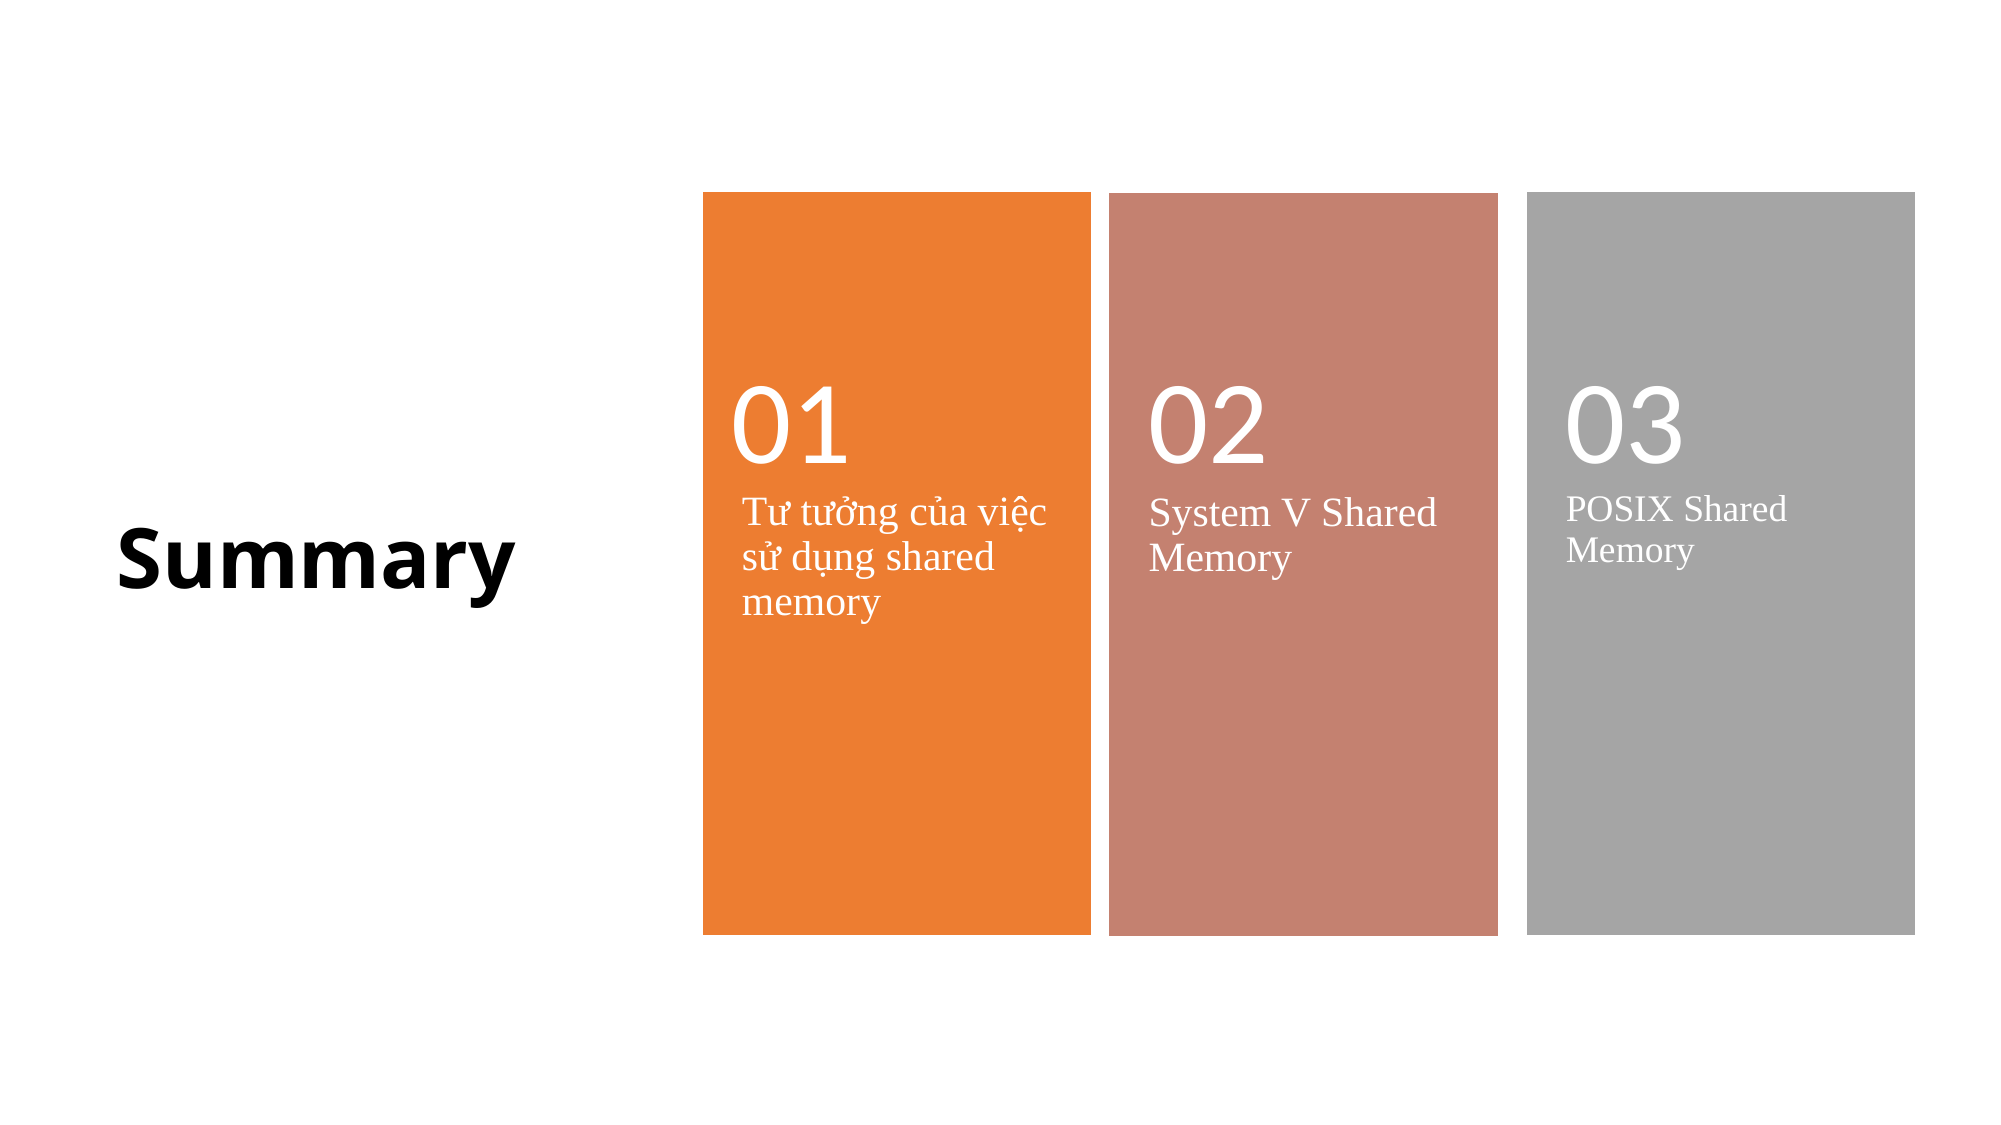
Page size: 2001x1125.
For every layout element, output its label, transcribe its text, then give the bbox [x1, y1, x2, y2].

text_box Summary [101, 190, 692, 933]
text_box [692, 113, 1914, 1016]
